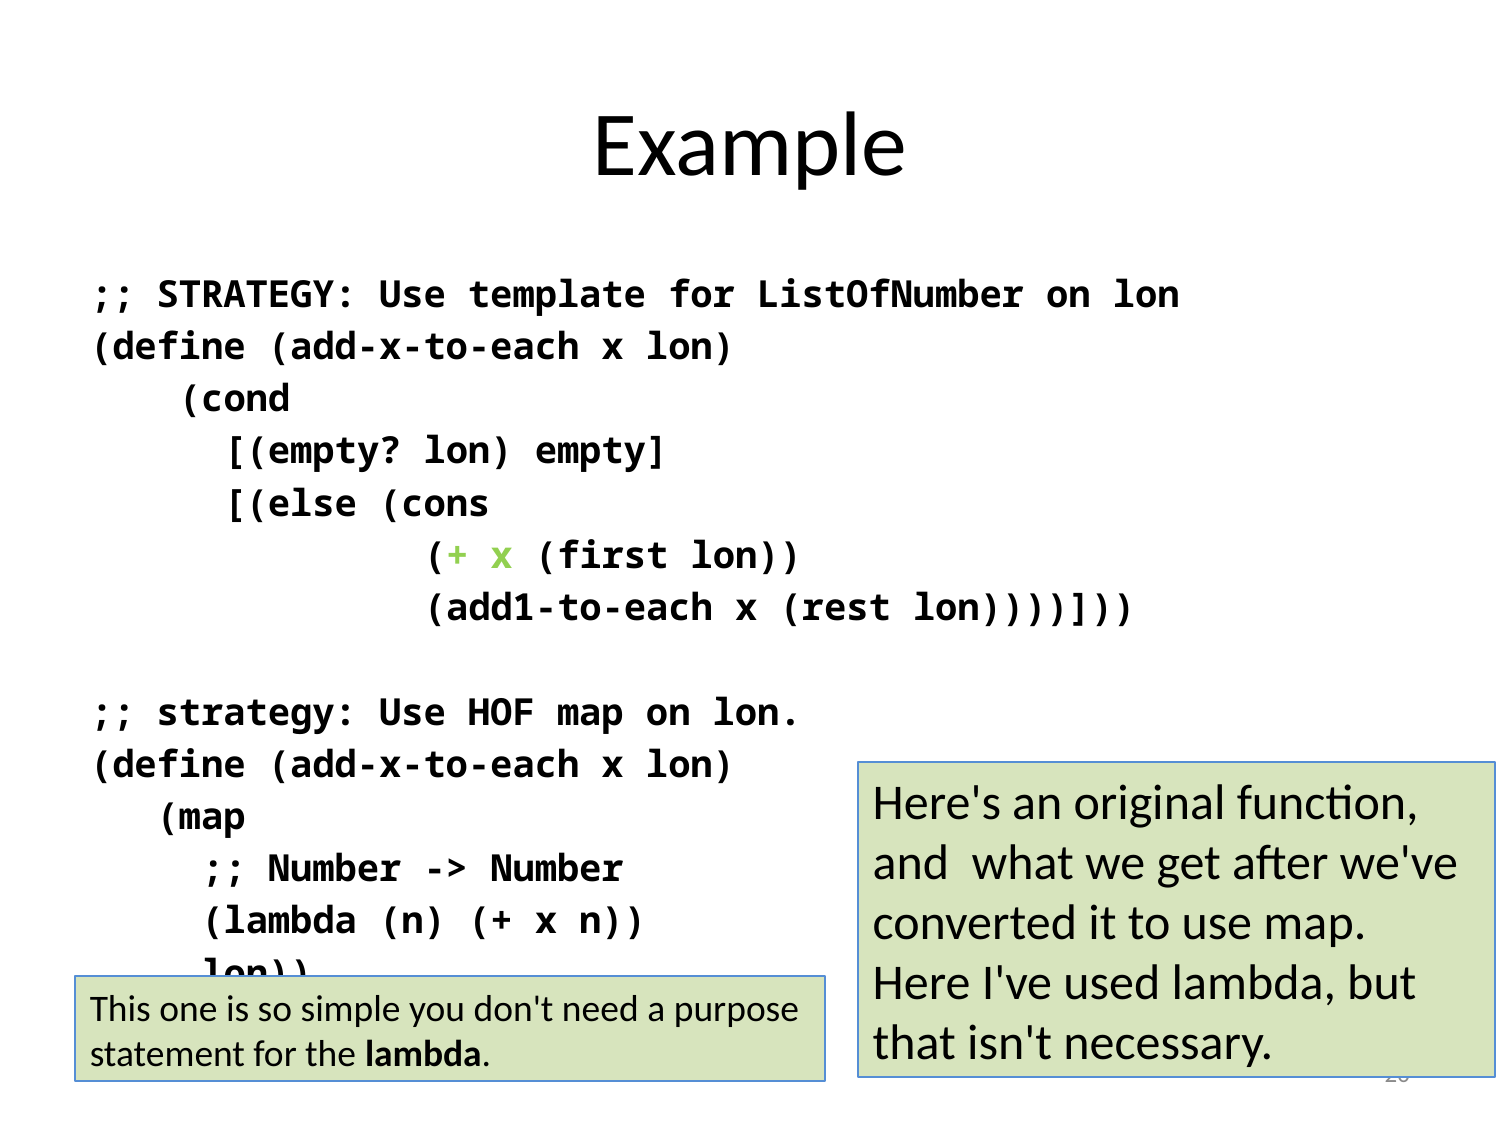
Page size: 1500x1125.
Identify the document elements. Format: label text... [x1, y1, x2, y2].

title Example [75, 45, 1425, 233]
text_box Here's an original function, and what we get after we've converted it to use map. Here I've used lambda, but that isn't necessary. [858, 762, 1496, 1078]
slide_number 20 [1074, 1078, 1425, 1103]
text_box This one is so simple you don't need a purpose statement for the lambda. [74, 976, 825, 1082]
list ;; STRATEGY: Use template for ListOfNumber on lon (define (add-x-to-each x lon) (cond [(empty? lon) empty] [(else (cons (+ x (first lon)) (add1-to-each x (rest lon))))])) ;; strategy: Use HOF map on lon. (define (add-x-to-each x lon) (map ;; Number -> Number (lambda (n) (+ x n)) lon)) [75, 262, 1475, 1005]
